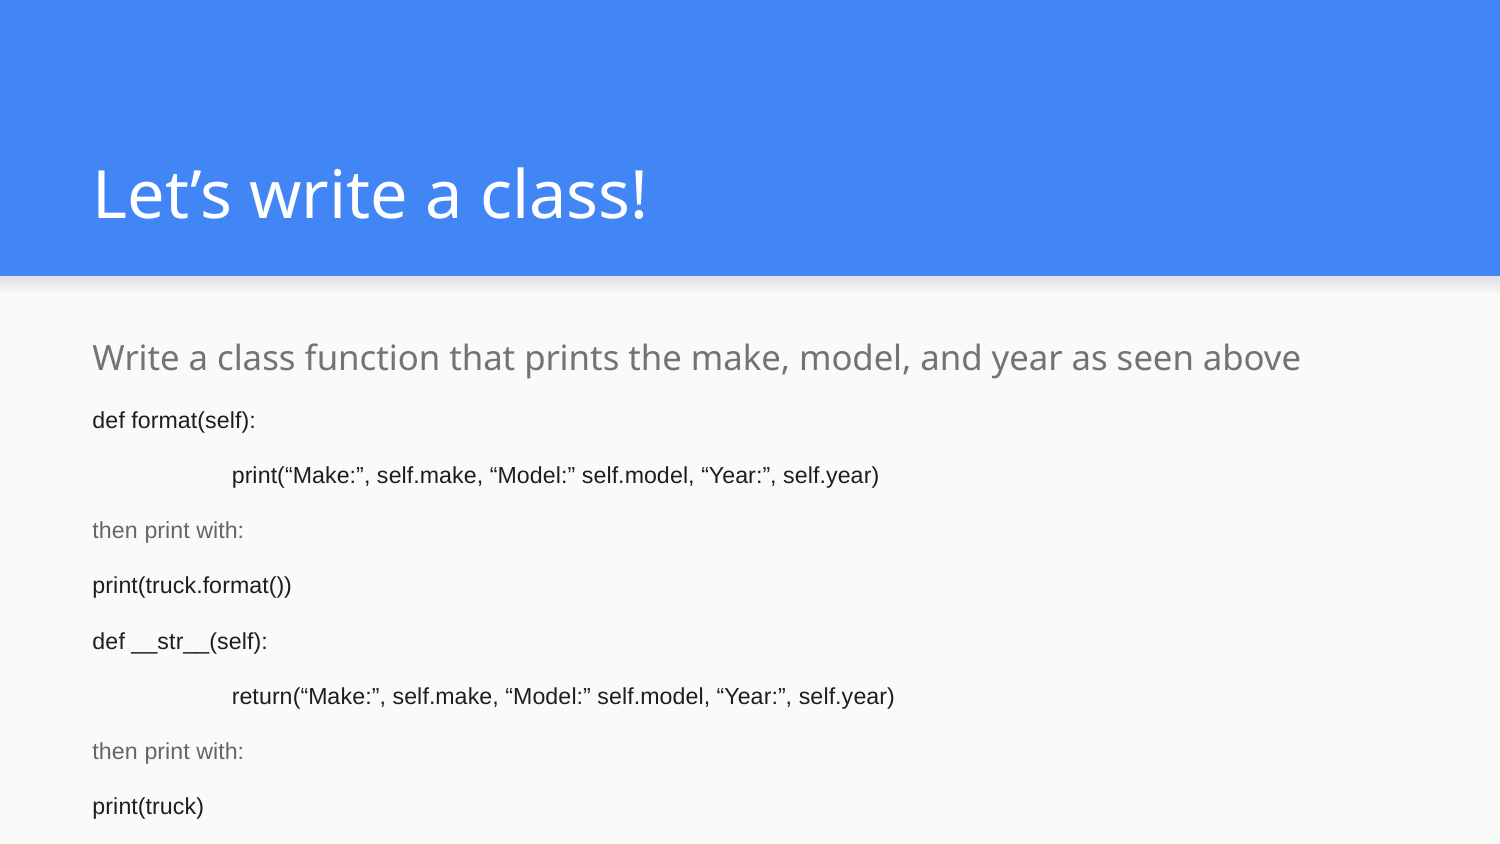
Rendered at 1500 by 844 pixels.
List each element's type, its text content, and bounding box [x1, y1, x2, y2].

list Write a class function that prints the make, model, and year as seen above def format(self): print(“Make:”, self.make, “Model:” self.model, “Year:”, self.year) then print with: print(truck.format()) def __str__(self): return(“Make:”, self.make, “Model:” self.model, “Year:”, self.year) then print with: print(truck) [77, 314, 1427, 838]
title Let’s write a class! [77, 121, 1427, 248]
